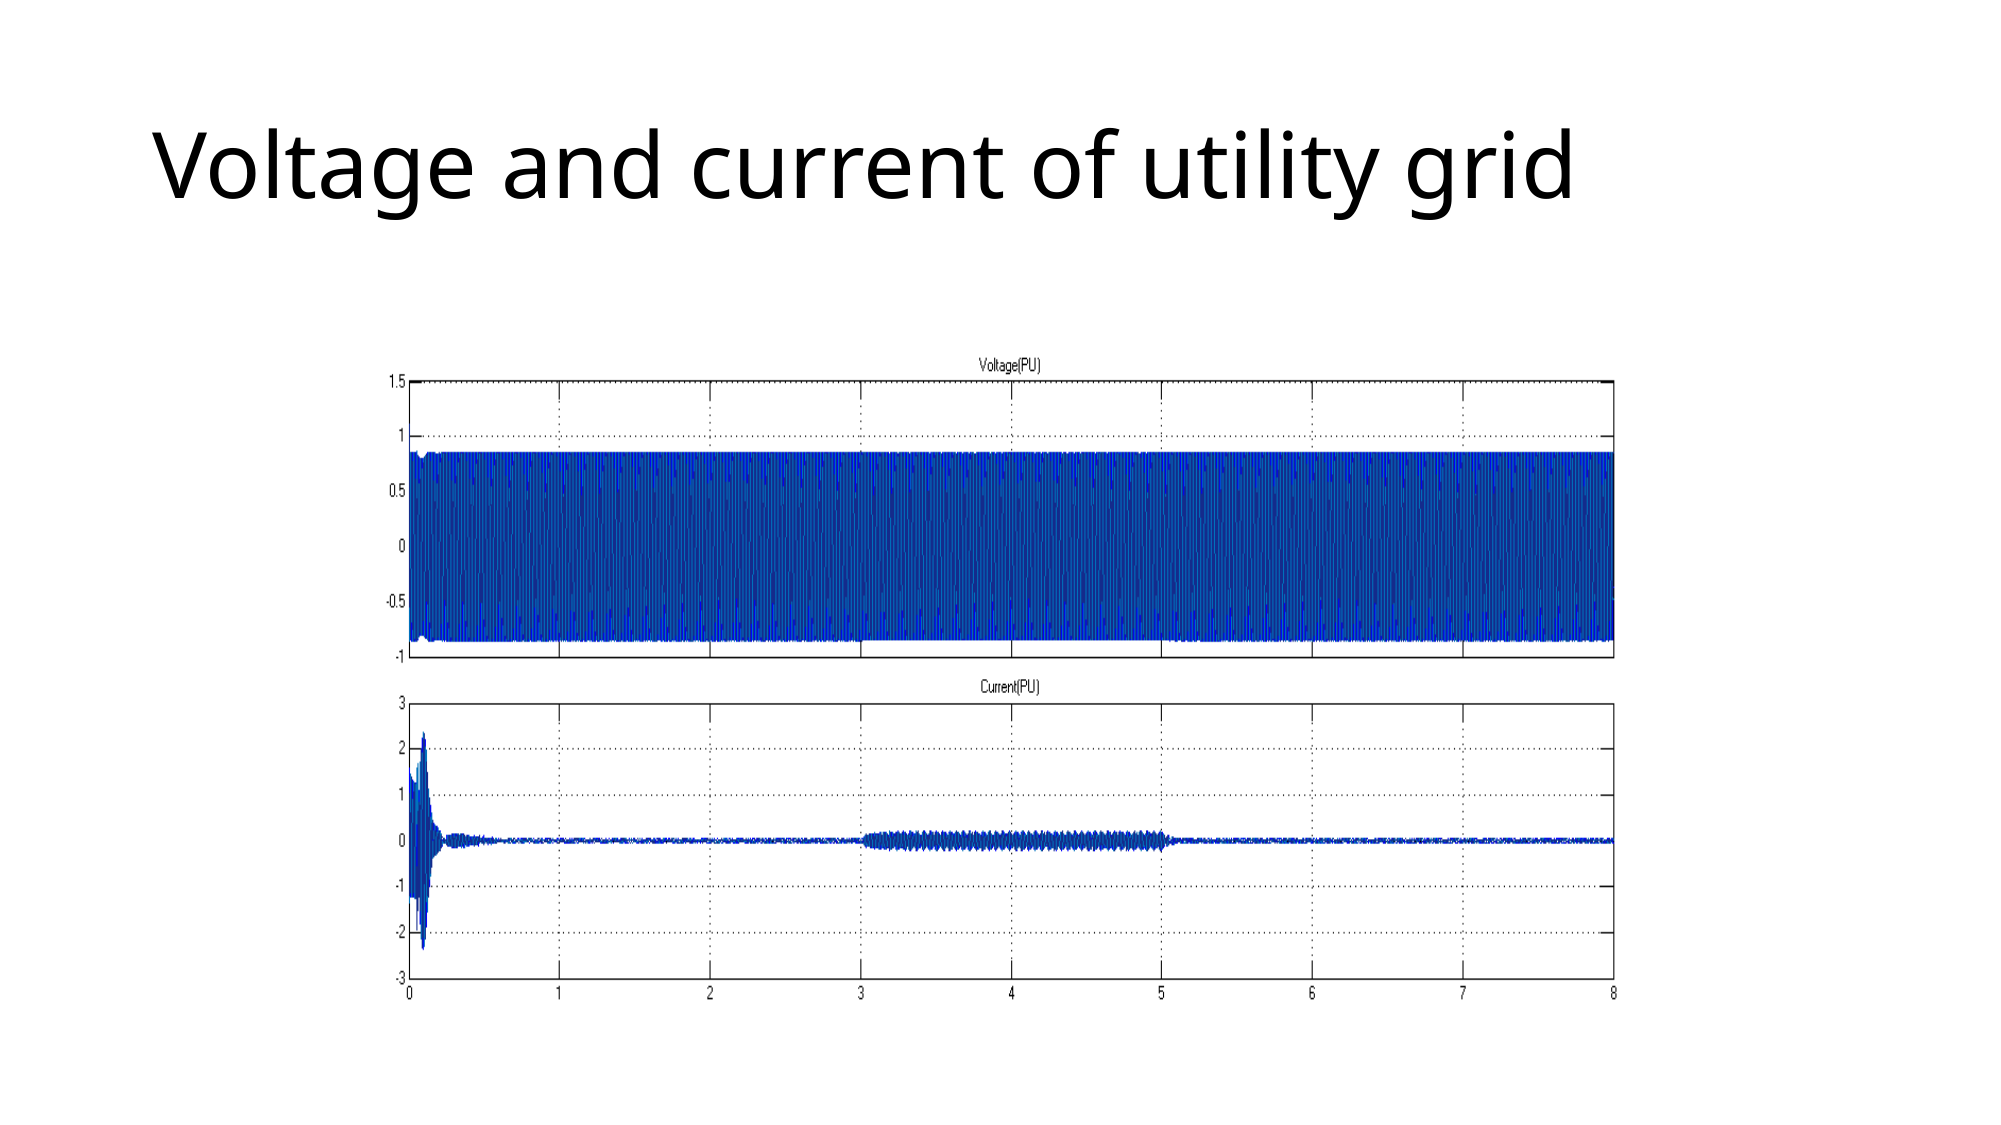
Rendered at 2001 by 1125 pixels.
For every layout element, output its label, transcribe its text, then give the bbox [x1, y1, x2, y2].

title Voltage and current of utility grid [137, 59, 1863, 278]
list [374, 349, 1625, 1025]
